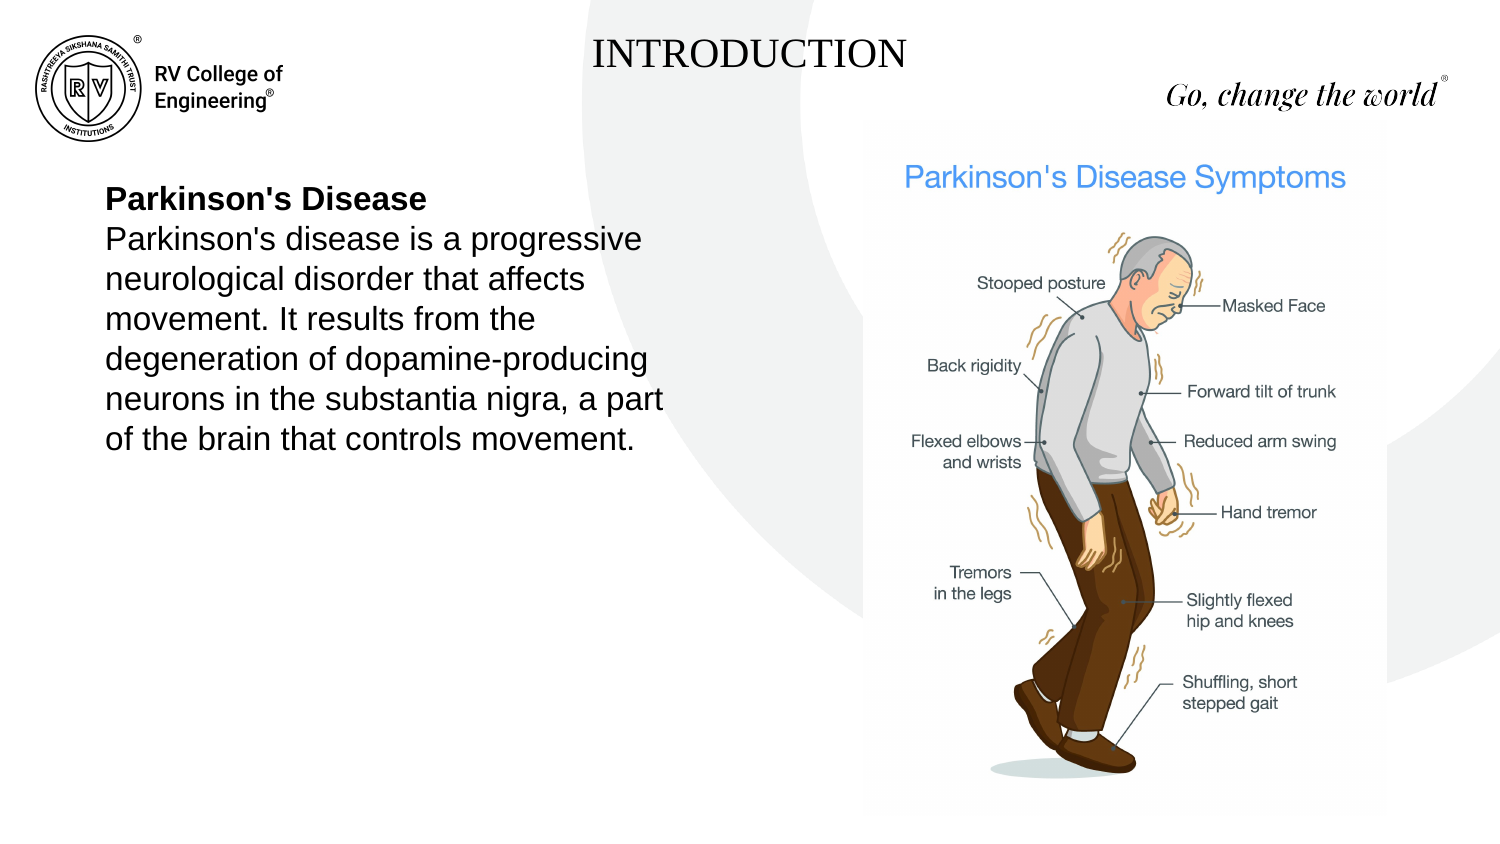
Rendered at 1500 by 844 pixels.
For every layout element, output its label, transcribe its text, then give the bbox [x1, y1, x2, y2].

text_box Parkinson's Disease Parkinson's disease is a progressive neurological disorder that affects movement. It results from the degeneration of dopamine-producing neurons in the substantia nigra, a part of the brain that controls movement. [90, 169, 685, 464]
picture [0, 0, 1500, 844]
text_box INTRODUCTION [374, 18, 1125, 84]
